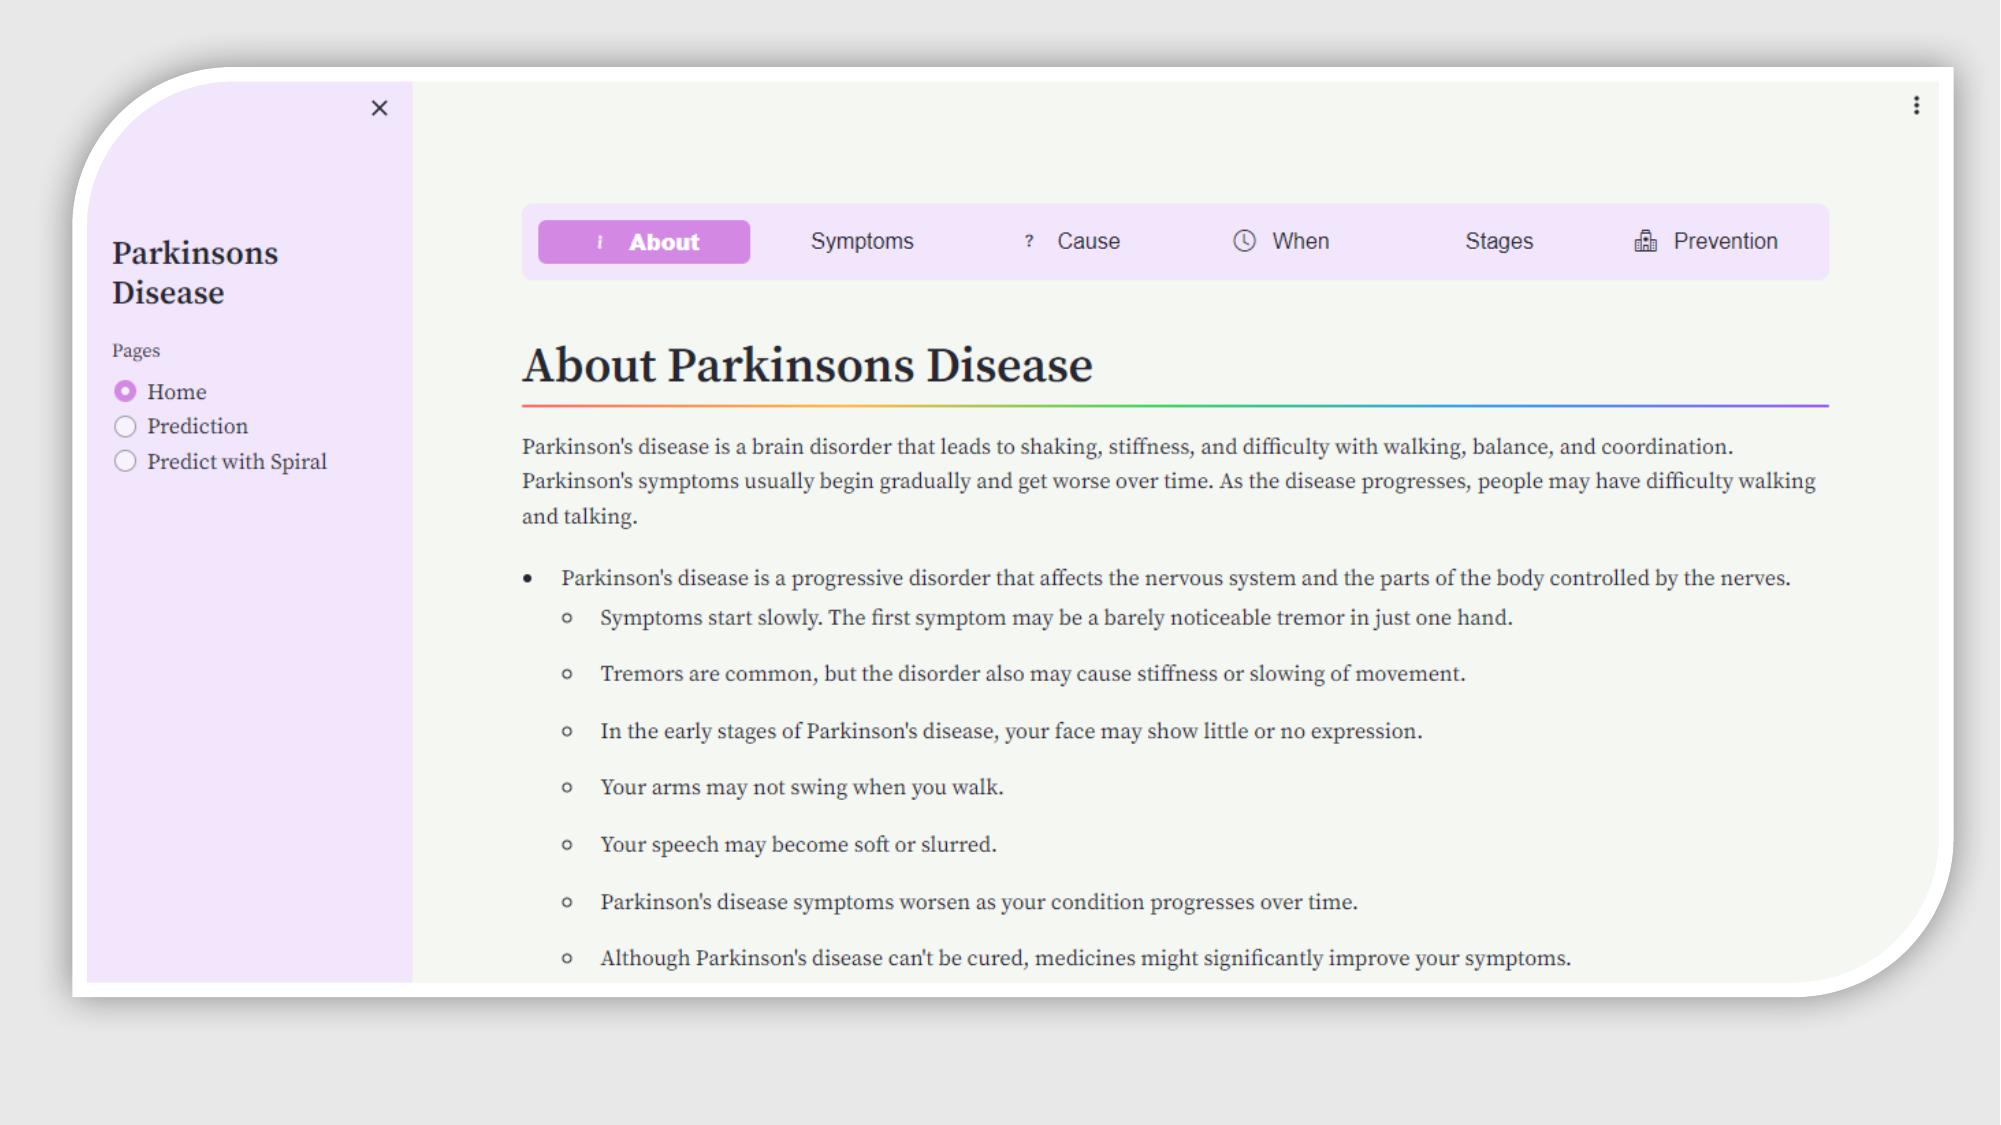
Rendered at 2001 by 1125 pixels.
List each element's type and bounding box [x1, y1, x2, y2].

picture [79, 73, 1947, 991]
